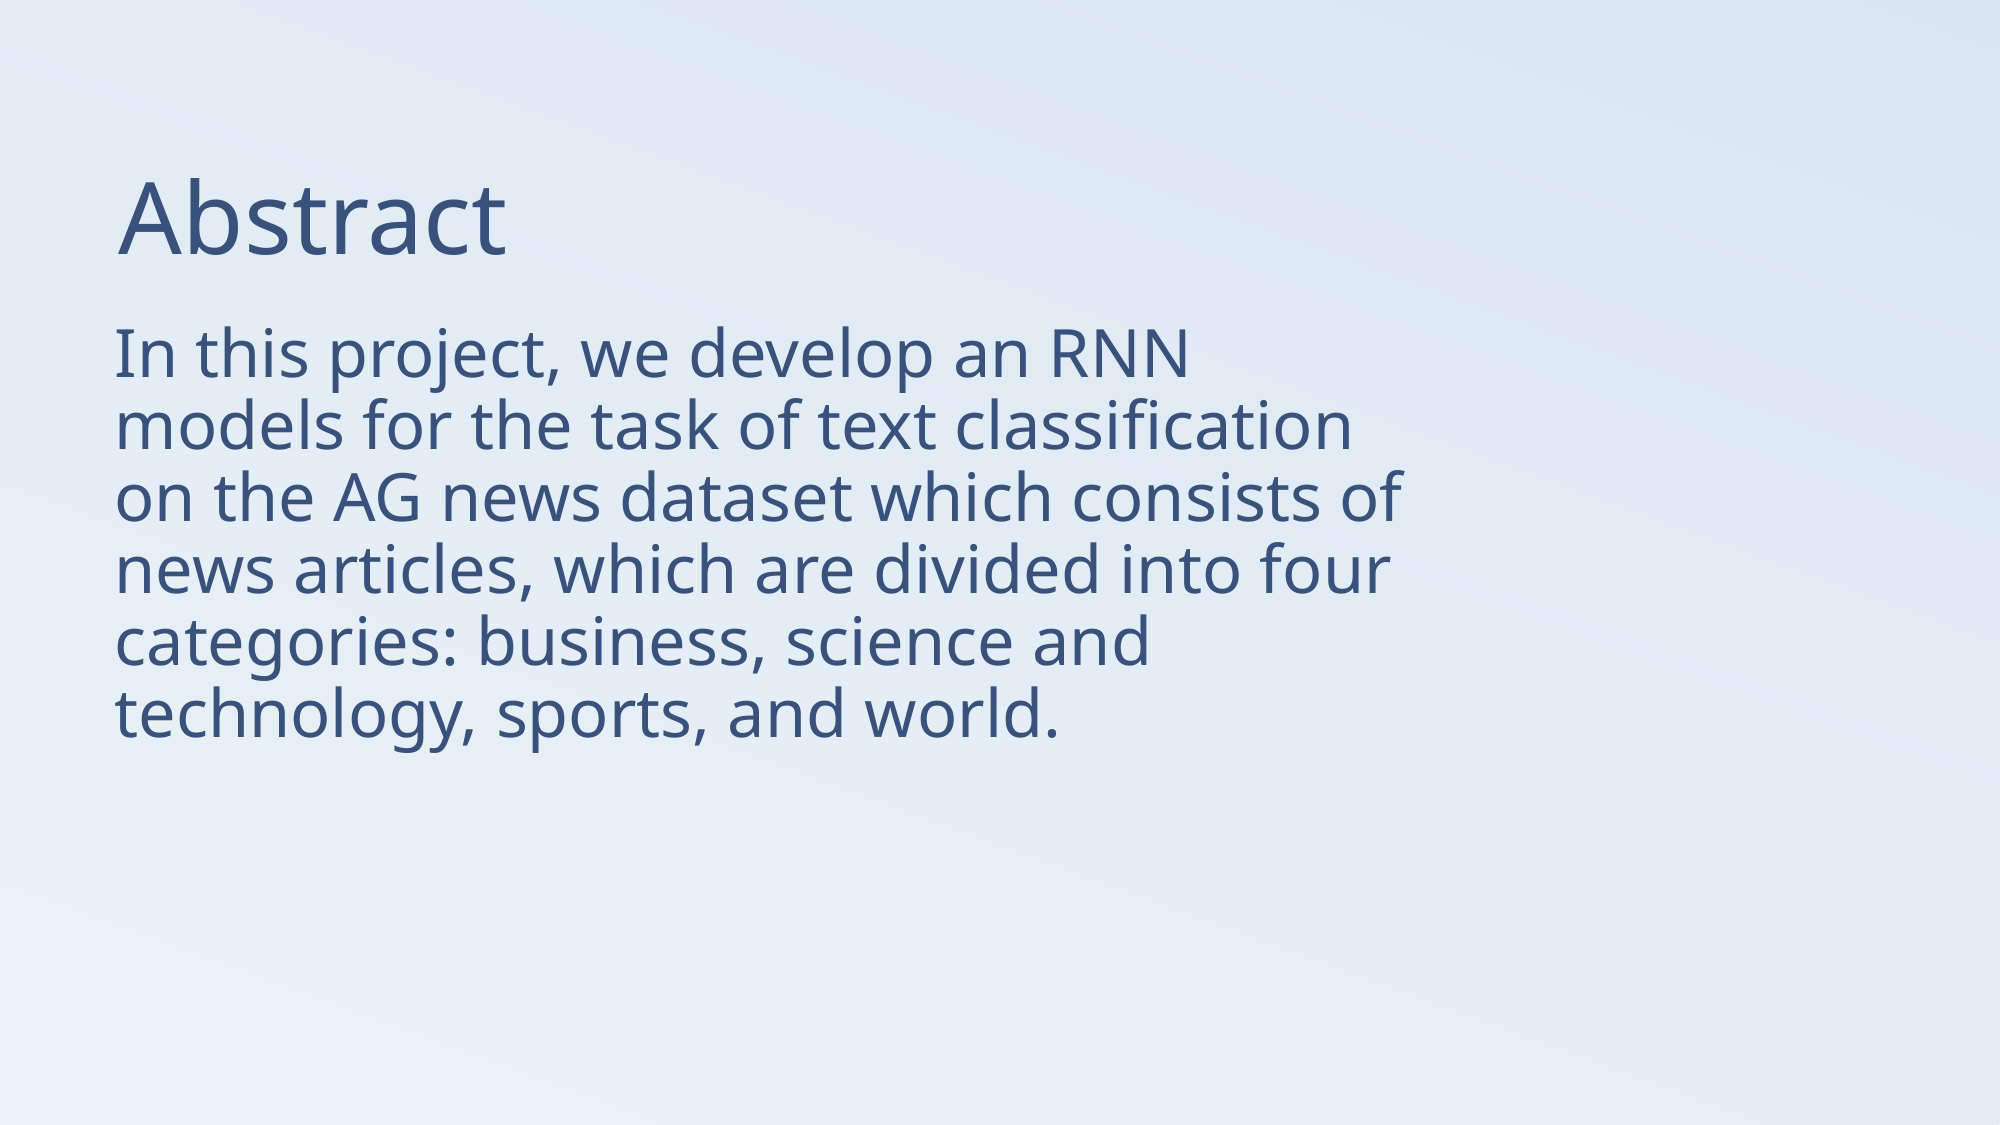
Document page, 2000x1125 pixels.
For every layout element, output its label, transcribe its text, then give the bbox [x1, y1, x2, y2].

title Abstract [103, 118, 1454, 282]
list In this project, we develop an RNN models for the task of text classification on the AG news dataset which consists of news articles, which are divided into four categories: business, science and technology, sports, and world. [99, 312, 1450, 1013]
